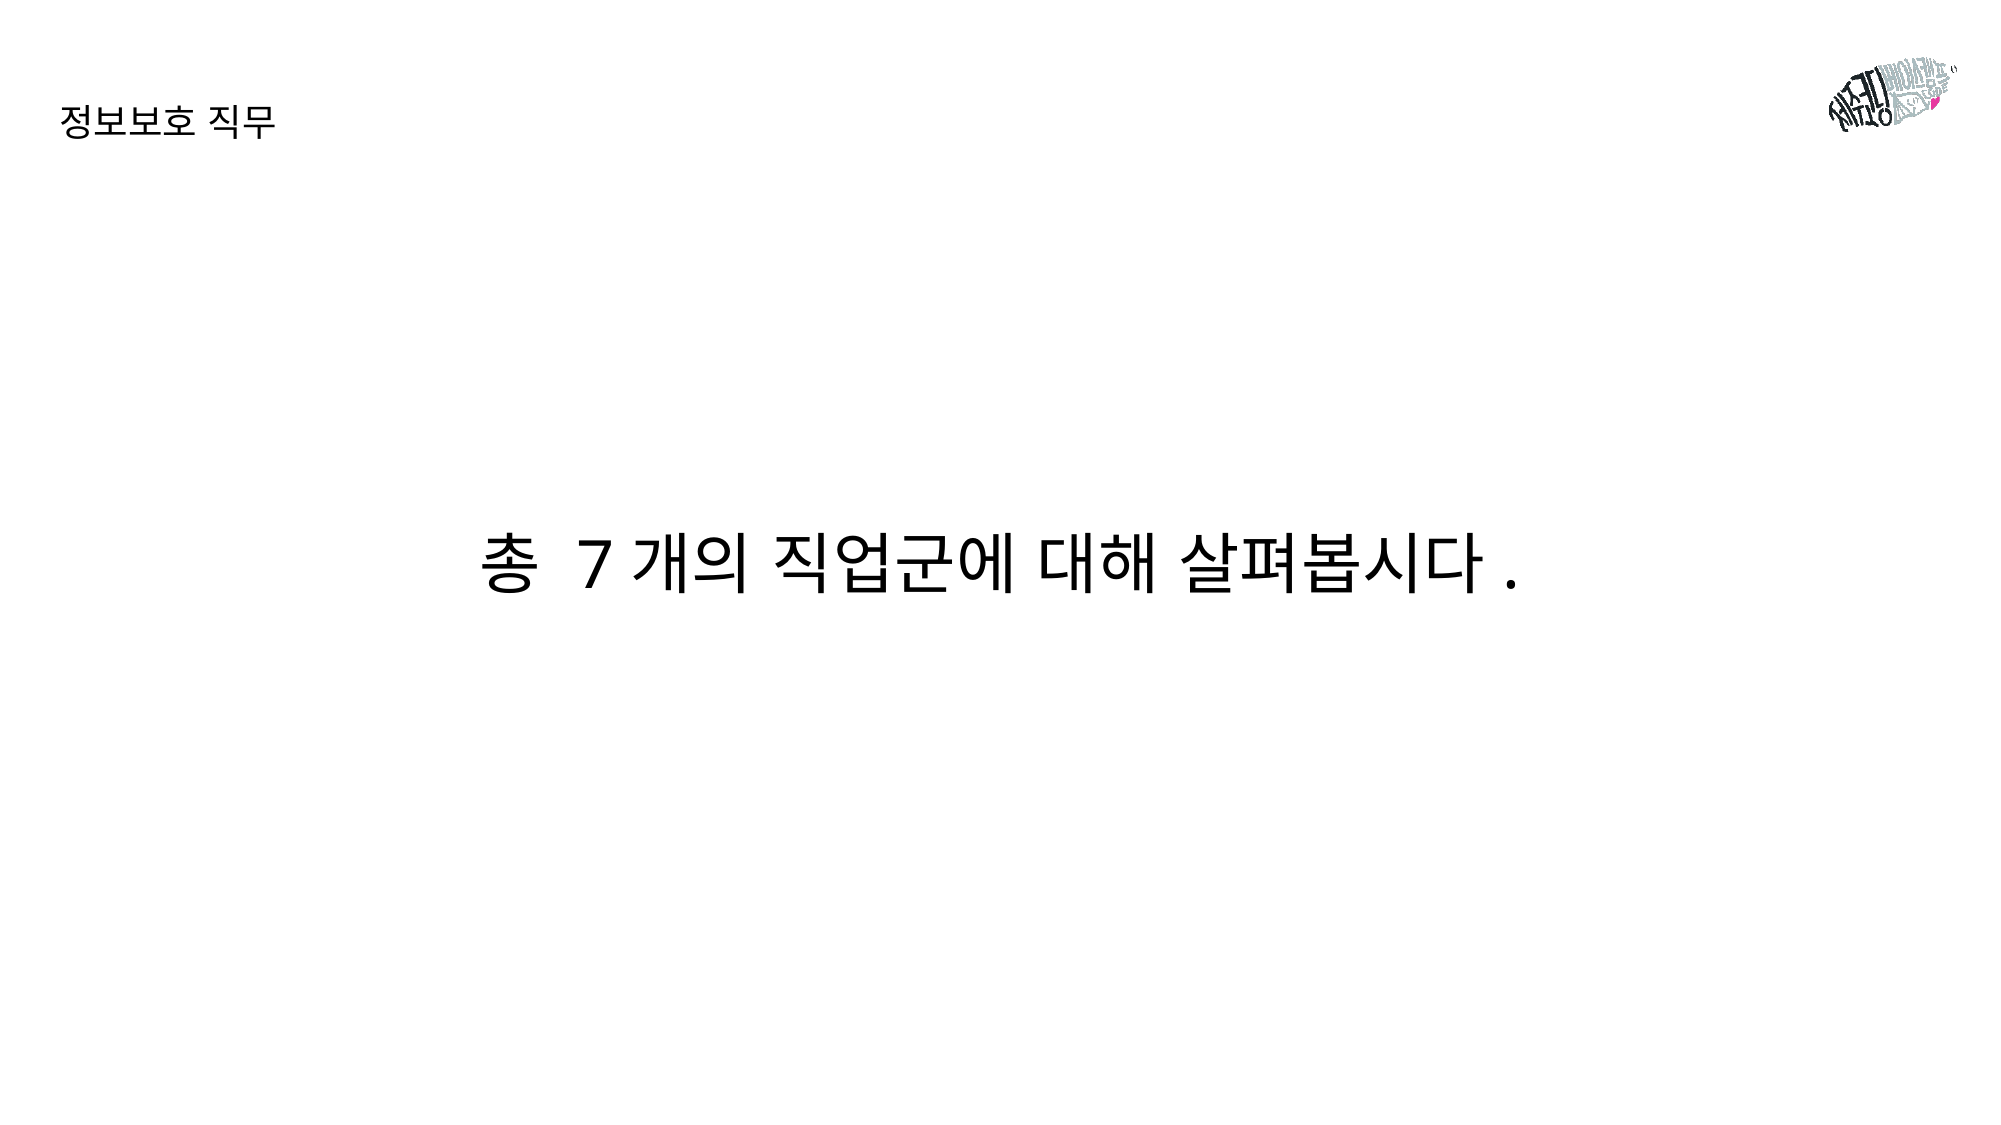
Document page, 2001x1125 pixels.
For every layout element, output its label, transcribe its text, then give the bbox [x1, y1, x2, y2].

text_box 정보보호 직무 [44, 92, 292, 152]
picture [1829, 57, 1957, 133]
text_box 총 7개의 직업군에 대해 살펴봅시다. [443, 514, 1557, 610]
